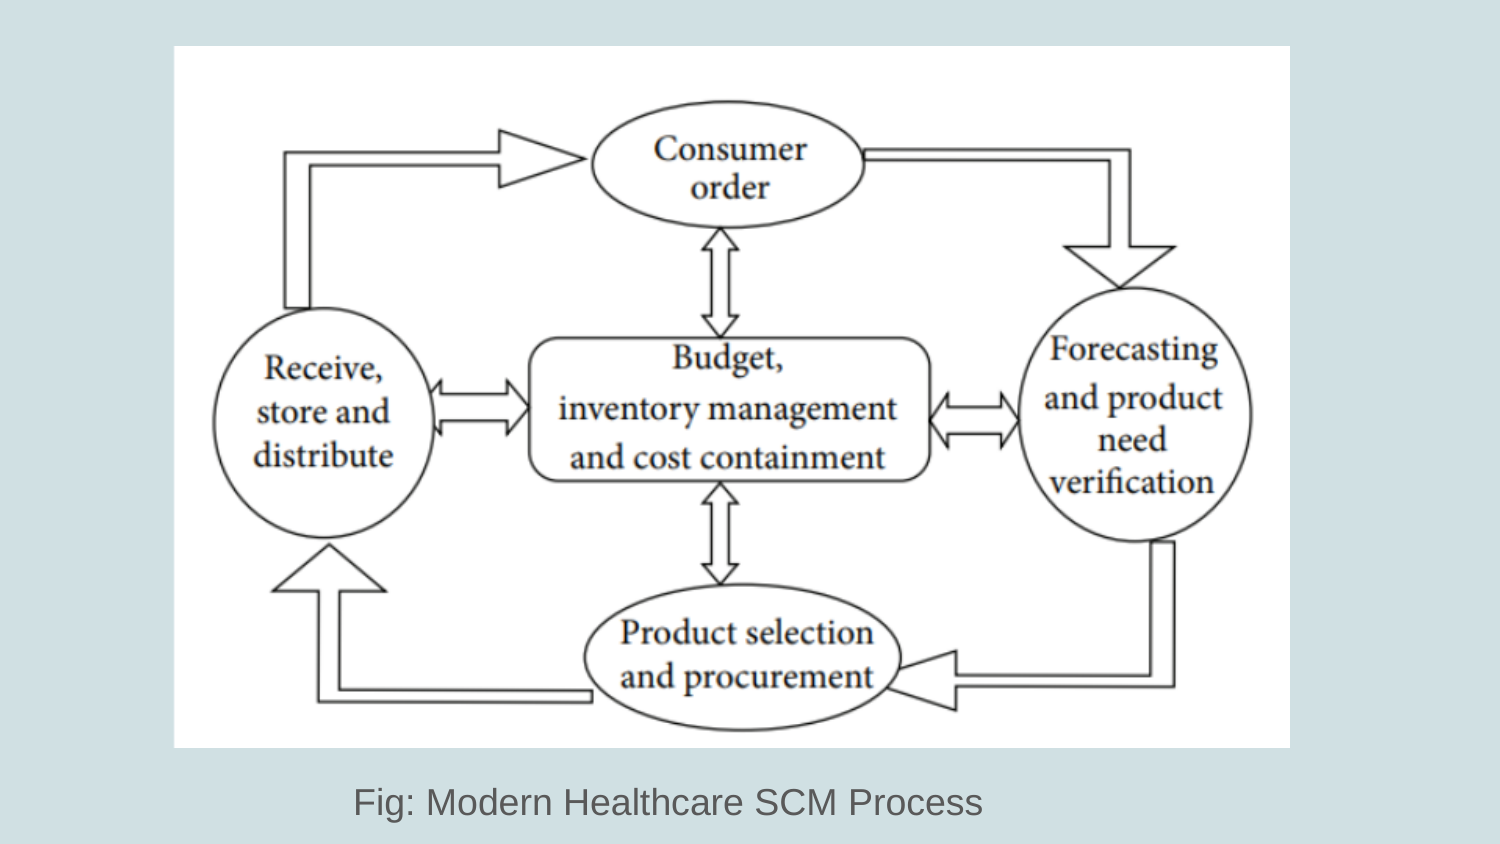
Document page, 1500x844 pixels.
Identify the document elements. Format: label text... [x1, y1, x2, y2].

picture [173, 45, 1290, 748]
text_box Fig: Modern Healthcare SCM Process [338, 763, 1102, 844]
